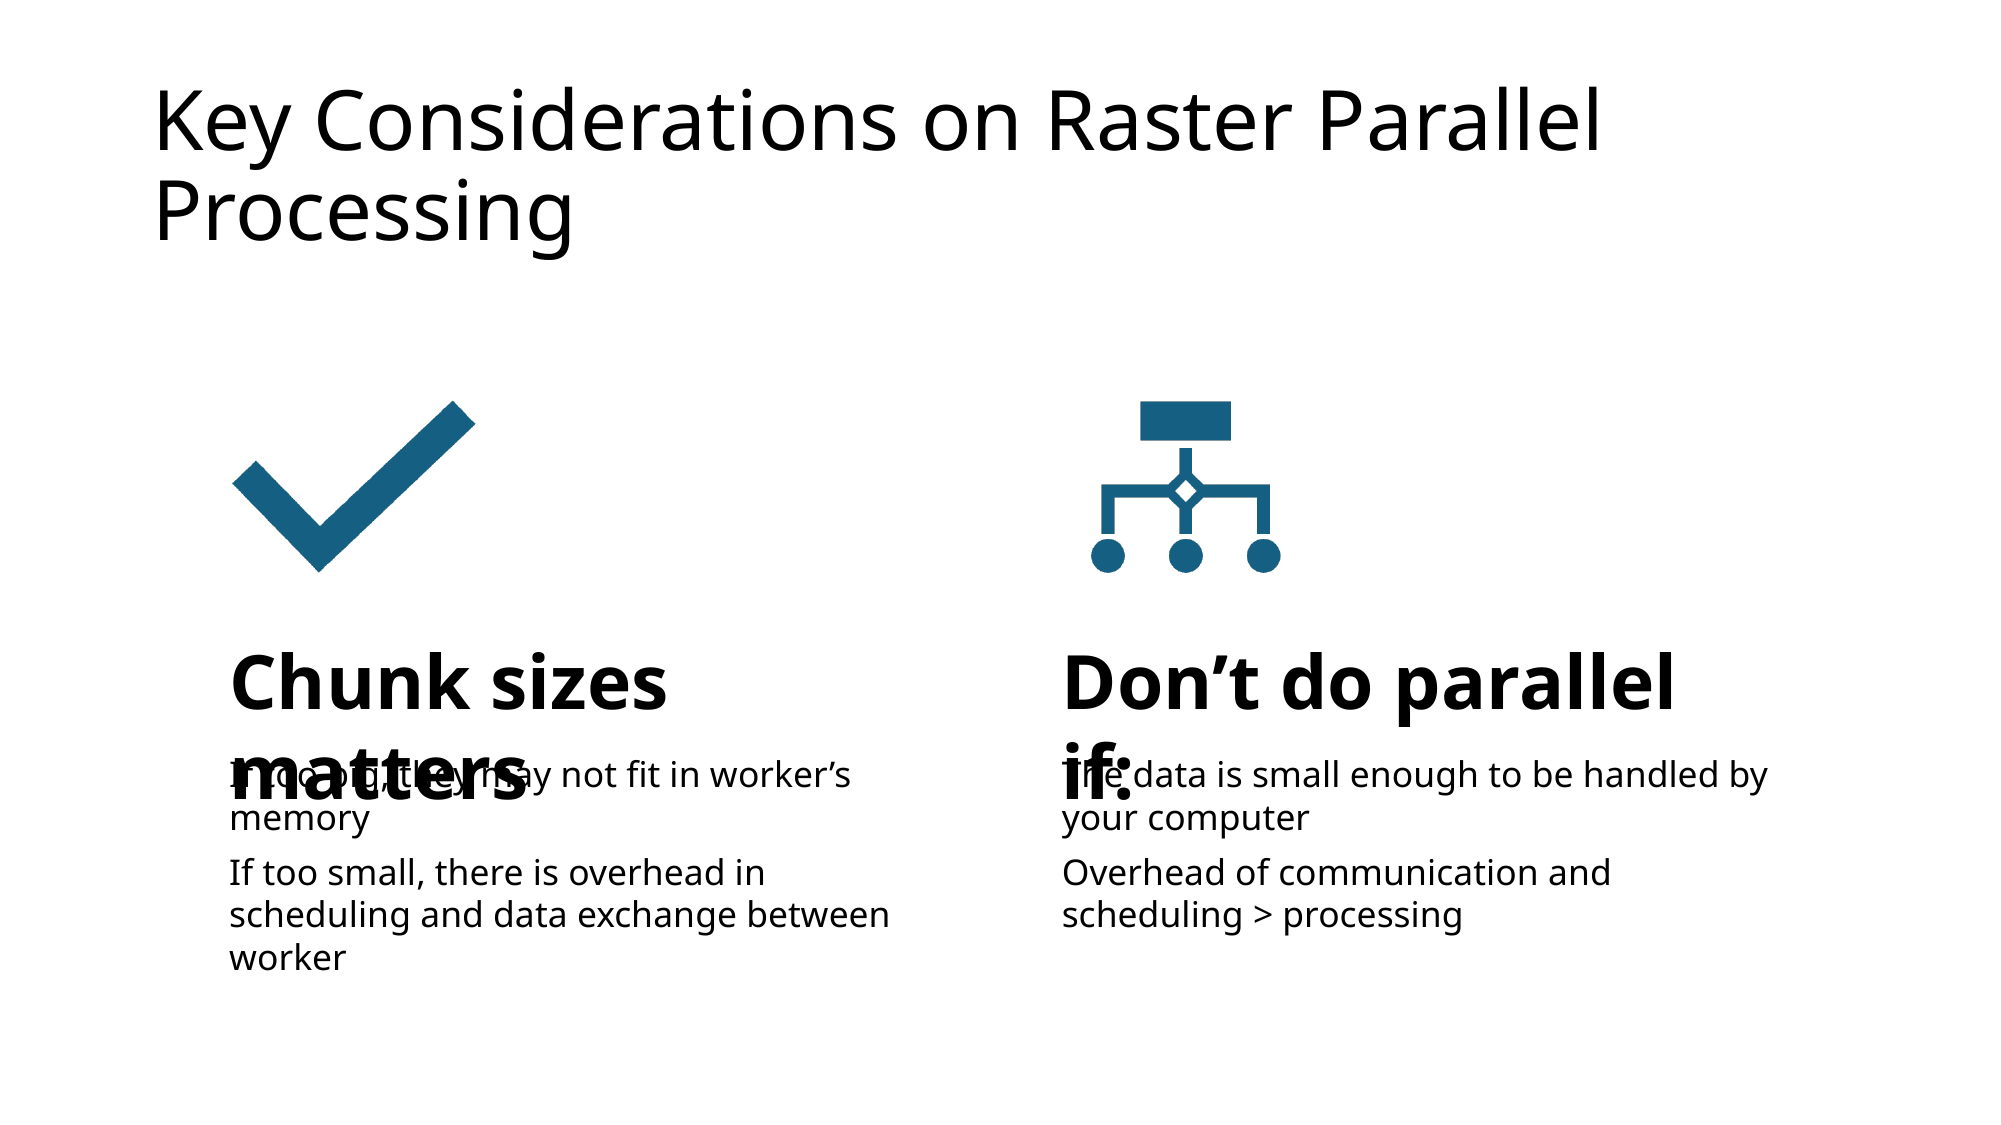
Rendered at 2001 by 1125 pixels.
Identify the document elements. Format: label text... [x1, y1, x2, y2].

title Key Considerations on Raster Parallel Processing [137, 59, 1863, 236]
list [136, 236, 1863, 1066]
